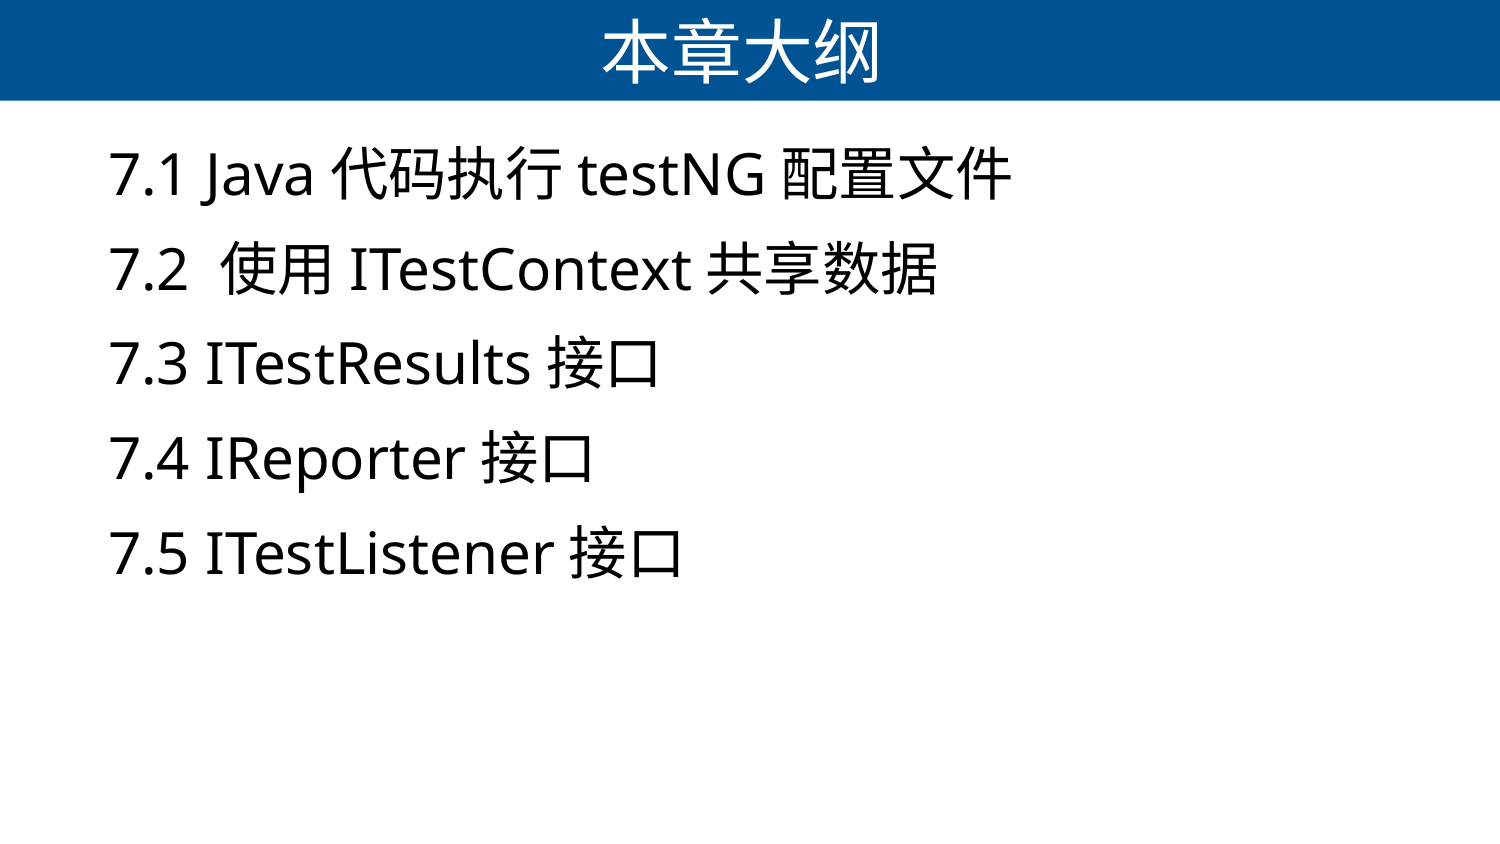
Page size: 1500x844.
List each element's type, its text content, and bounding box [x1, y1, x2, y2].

title 本章大纲 [2, 0, 1483, 101]
list 7.1 Java代码执行testNG配置文件 7.2 使用ITestContext共享数据 7.3 ITestResults接口 7.4 IReporter接口 7.5 ITestListener接口 [75, 129, 1426, 687]
